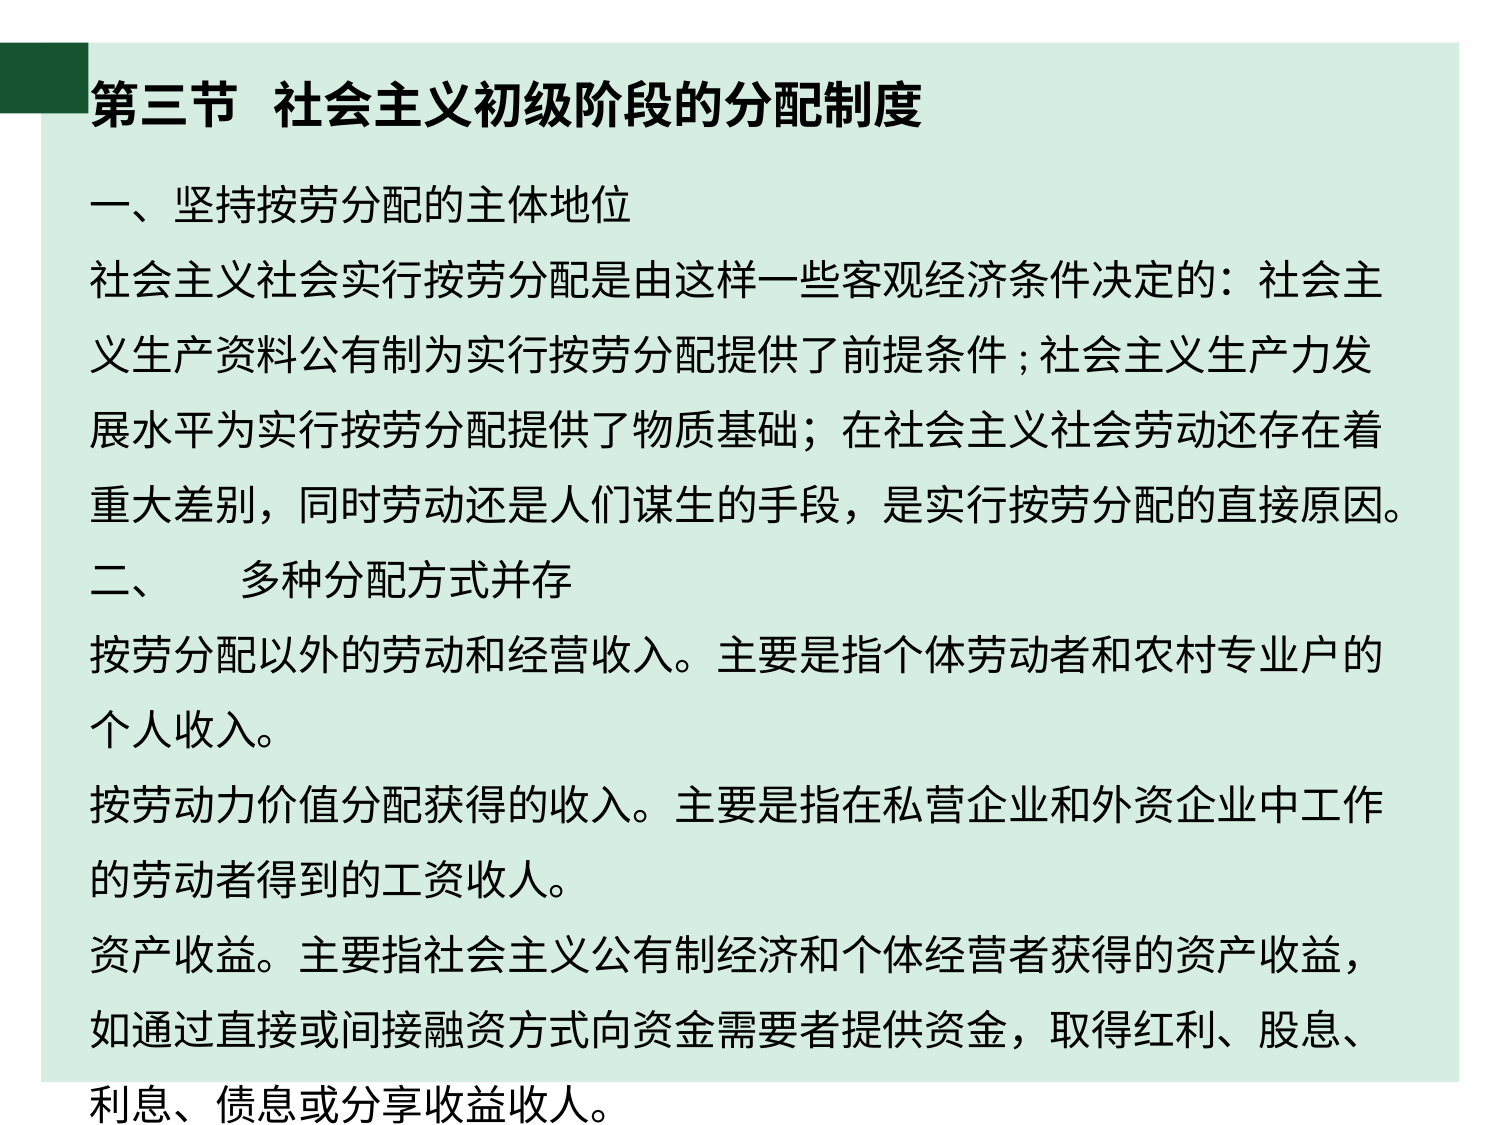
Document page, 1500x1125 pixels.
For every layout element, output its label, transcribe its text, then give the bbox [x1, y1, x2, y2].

title 第三节 社会主义初级阶段的分配制度 [75, 10, 1425, 146]
list 一、坚持按劳分配的主体地位 社会主义社会实行按劳分配是由这样一些客观经济条件决定的：社会主义生产资料公有制为实行按劳分配提供了前提条件;社会主义生产力发展水平为实行按劳分配提供了物质基础；在社会主义社会劳动还存在着重大差别，同时劳动还是人们谋生的手段，是实行按劳分配的直接原因。 二、 多种分配方式并存 按劳分配以外的劳动和经营收入。主要是指个体劳动者和农村专业户的个人收入。 按劳动力价值分配获得的收入。主要是指在私营企业和外资企业中工作的劳动者得到的工资收人。 资产收益。主要指社会主义公有制经济和个体经营者获得的资产收益，如通过直接或间接融资方式向资金需要者提供资金，取得红利、股息、利息、债息或分享收益收人。 [75, 146, 1425, 1119]
